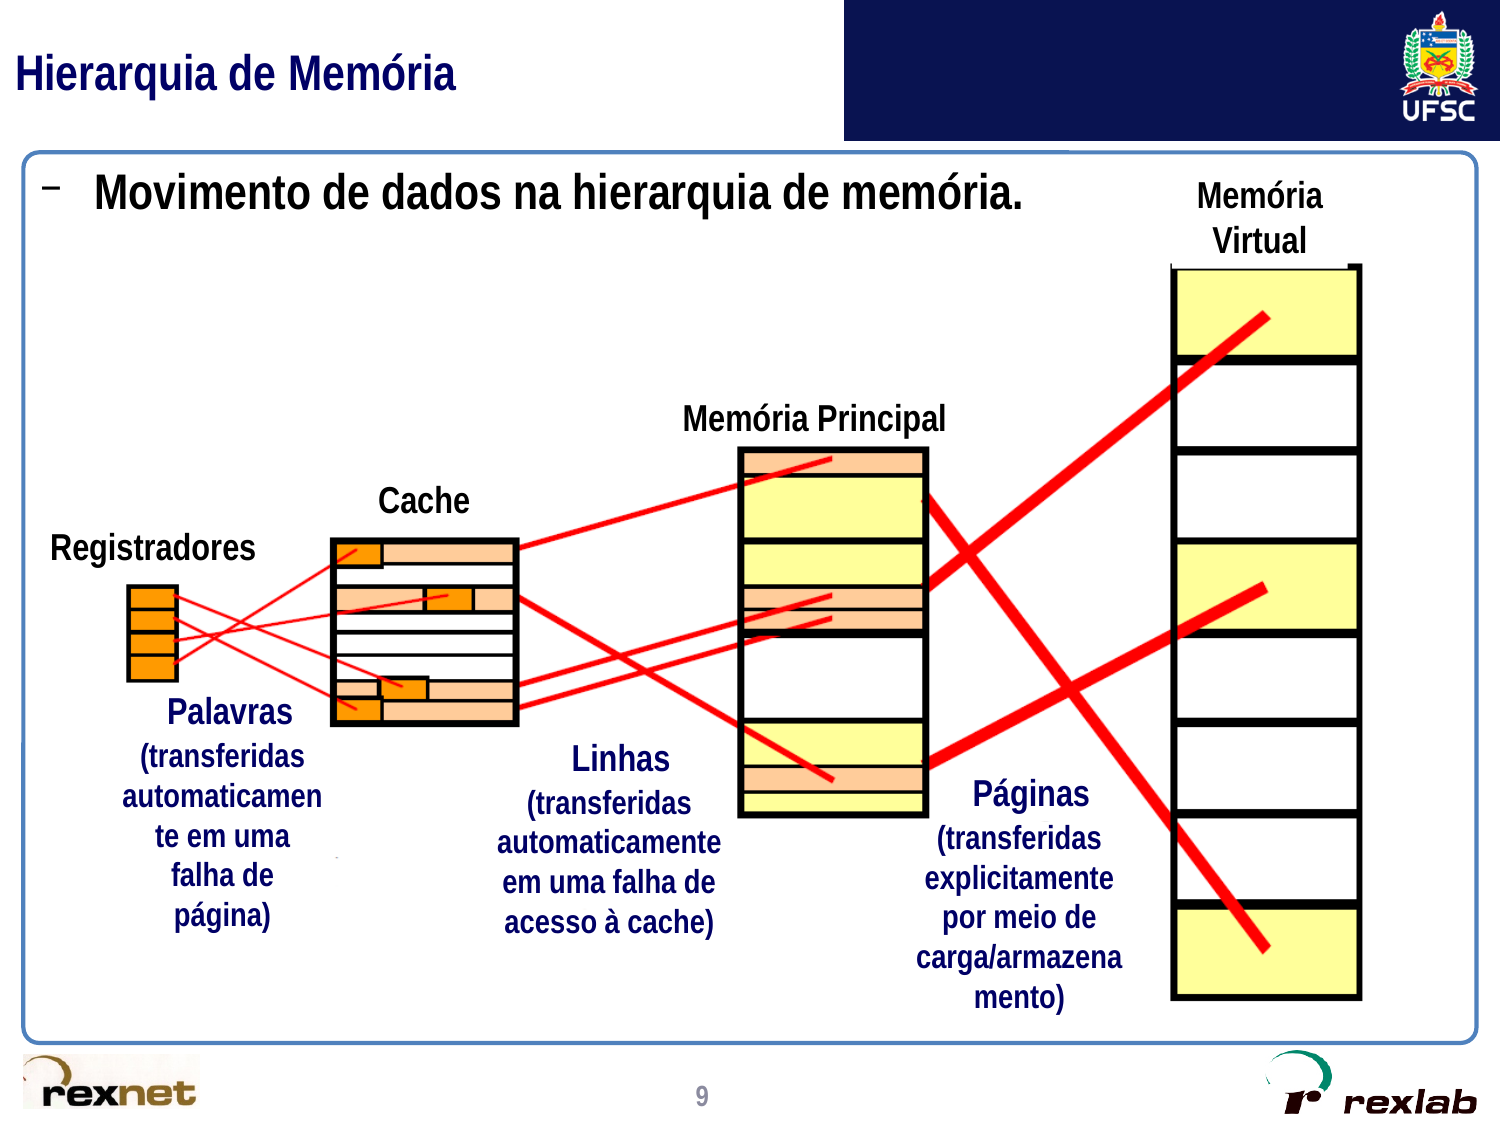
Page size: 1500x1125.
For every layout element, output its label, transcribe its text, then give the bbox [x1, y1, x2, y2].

picture [844, 0, 1500, 141]
list Movimento de dados na hierarquia de memória. [23, 152, 1477, 1032]
slide_number 9 [527, 1065, 878, 1125]
picture [1265, 1049, 1477, 1114]
title Hierarquia de Memória [0, 0, 844, 141]
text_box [34, 163, 1373, 1026]
picture [23, 1054, 200, 1109]
